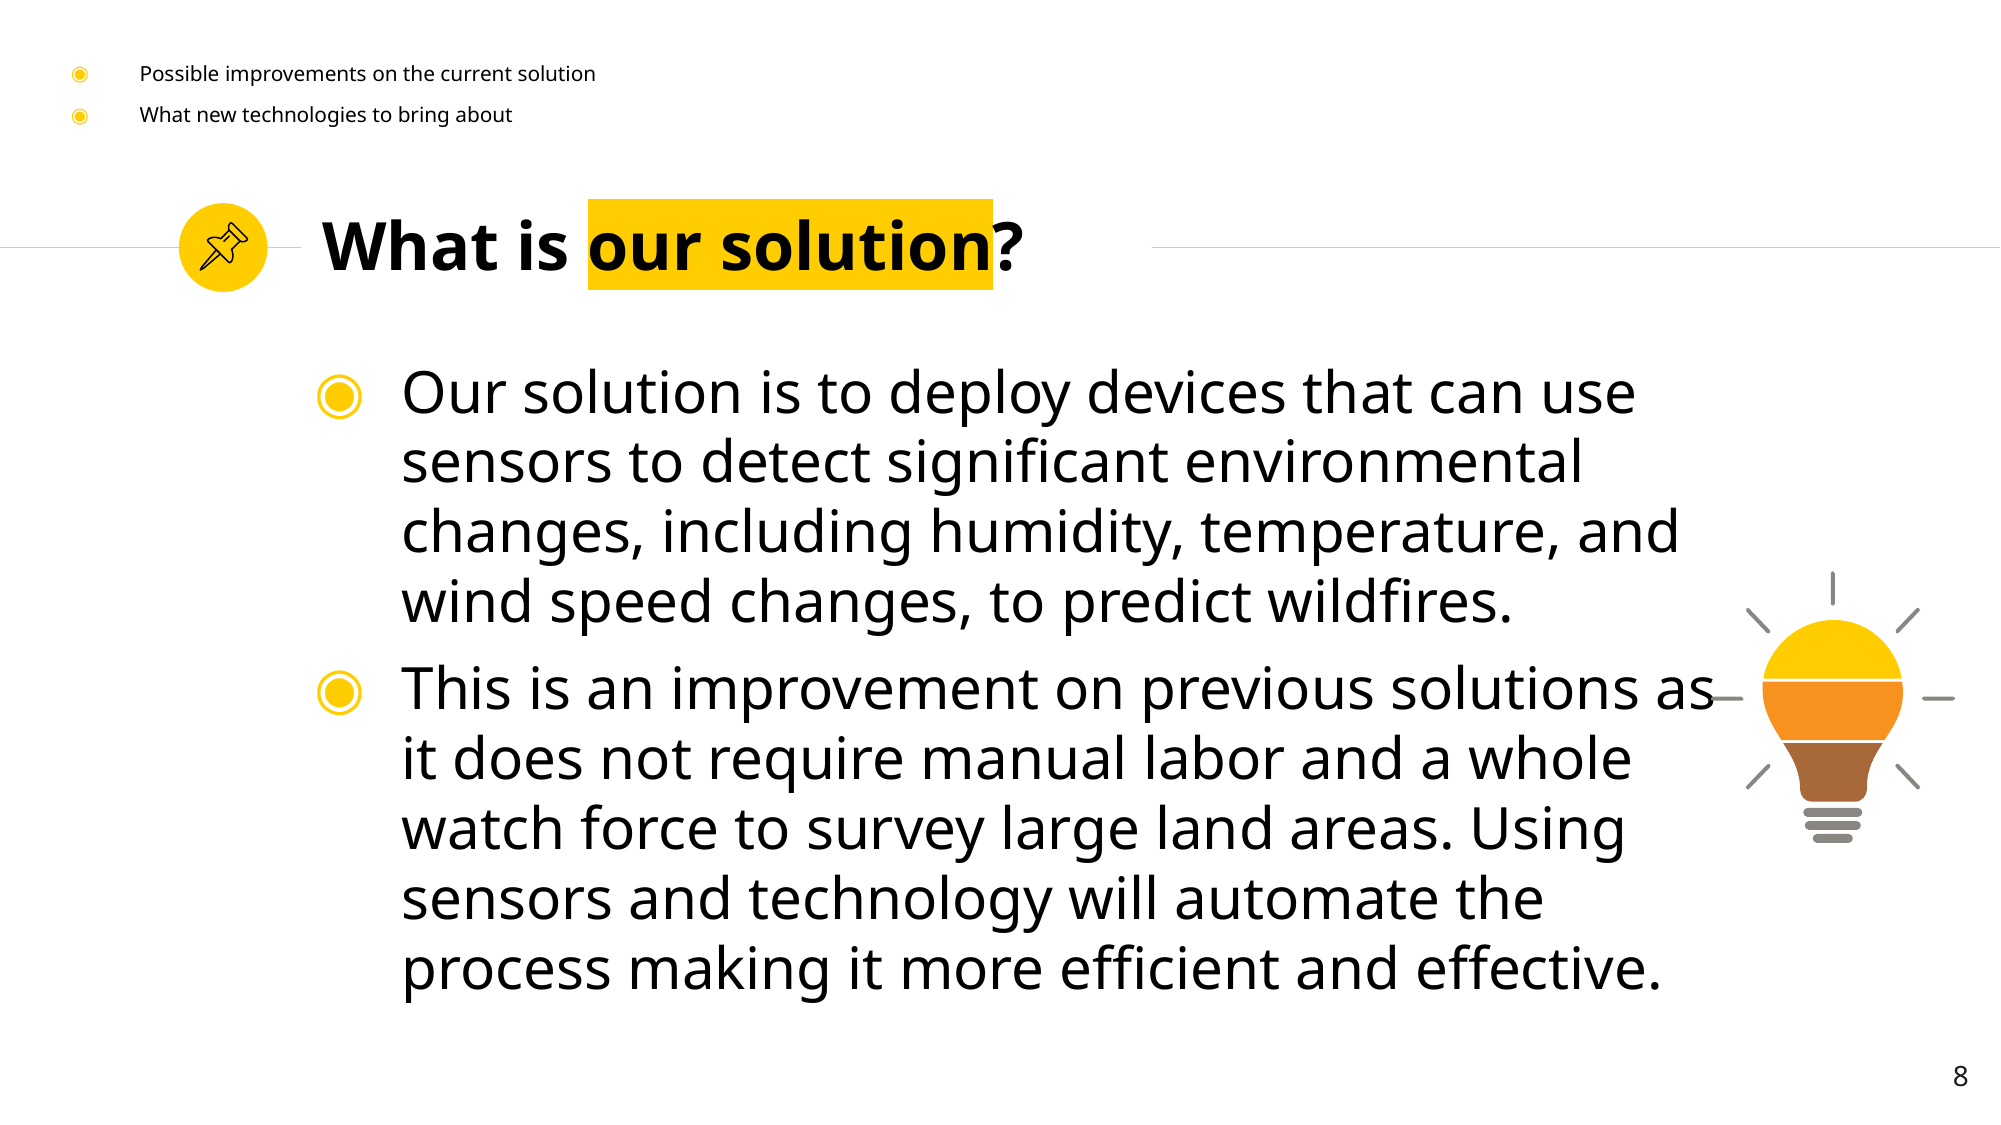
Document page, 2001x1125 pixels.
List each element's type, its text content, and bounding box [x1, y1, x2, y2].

title What is our solution? [302, 196, 1559, 292]
list Possible improvements on the current solution What new technologies to bring about [19, 42, 1509, 79]
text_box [1710, 571, 1956, 843]
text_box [200, 222, 248, 271]
slide_number ‹#› [1868, 1038, 1989, 1125]
list Our solution is to deploy devices that can use sensors to detect significant environmental changes, including humidity, temperature, and wind speed changes, to predict wildfires. This is an improvement on previous solutions as it does not require manual labor and a whole watch force to survey large land areas. Using sensors and technology will automate the process making it more efficient and effective. [281, 334, 1772, 1016]
